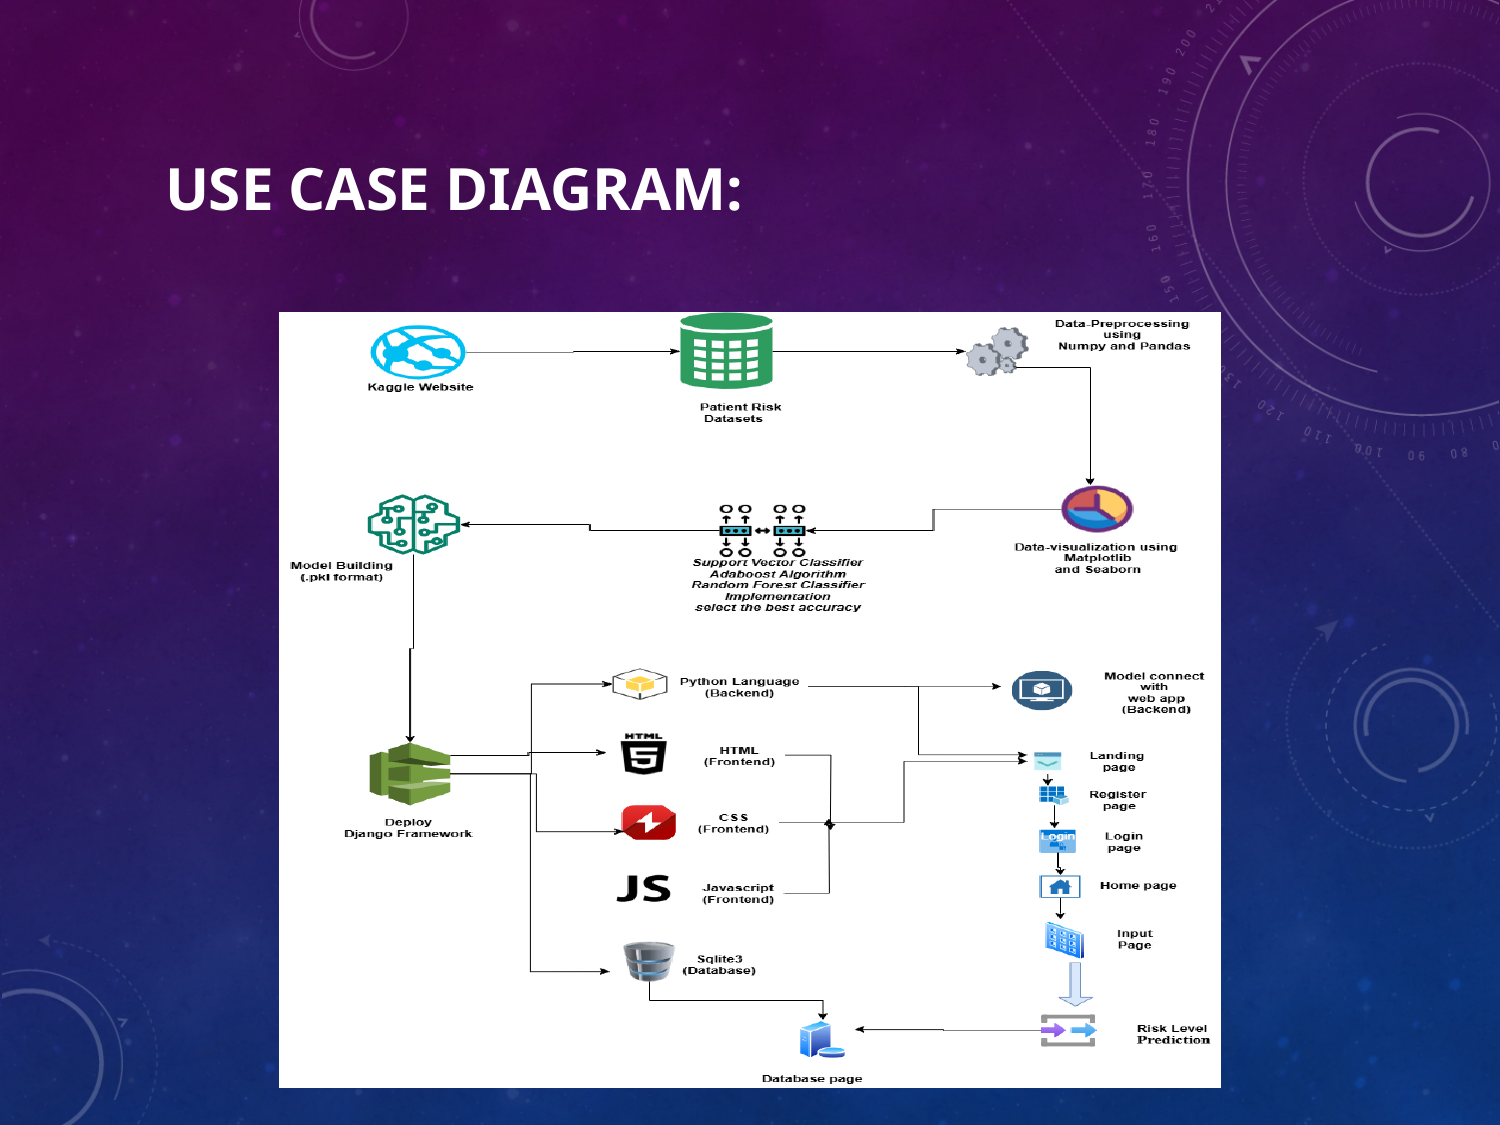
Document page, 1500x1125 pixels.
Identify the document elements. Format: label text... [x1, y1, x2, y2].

picture [0, 0, 1500, 1125]
title Use Case Diagram: [150, 99, 1350, 275]
